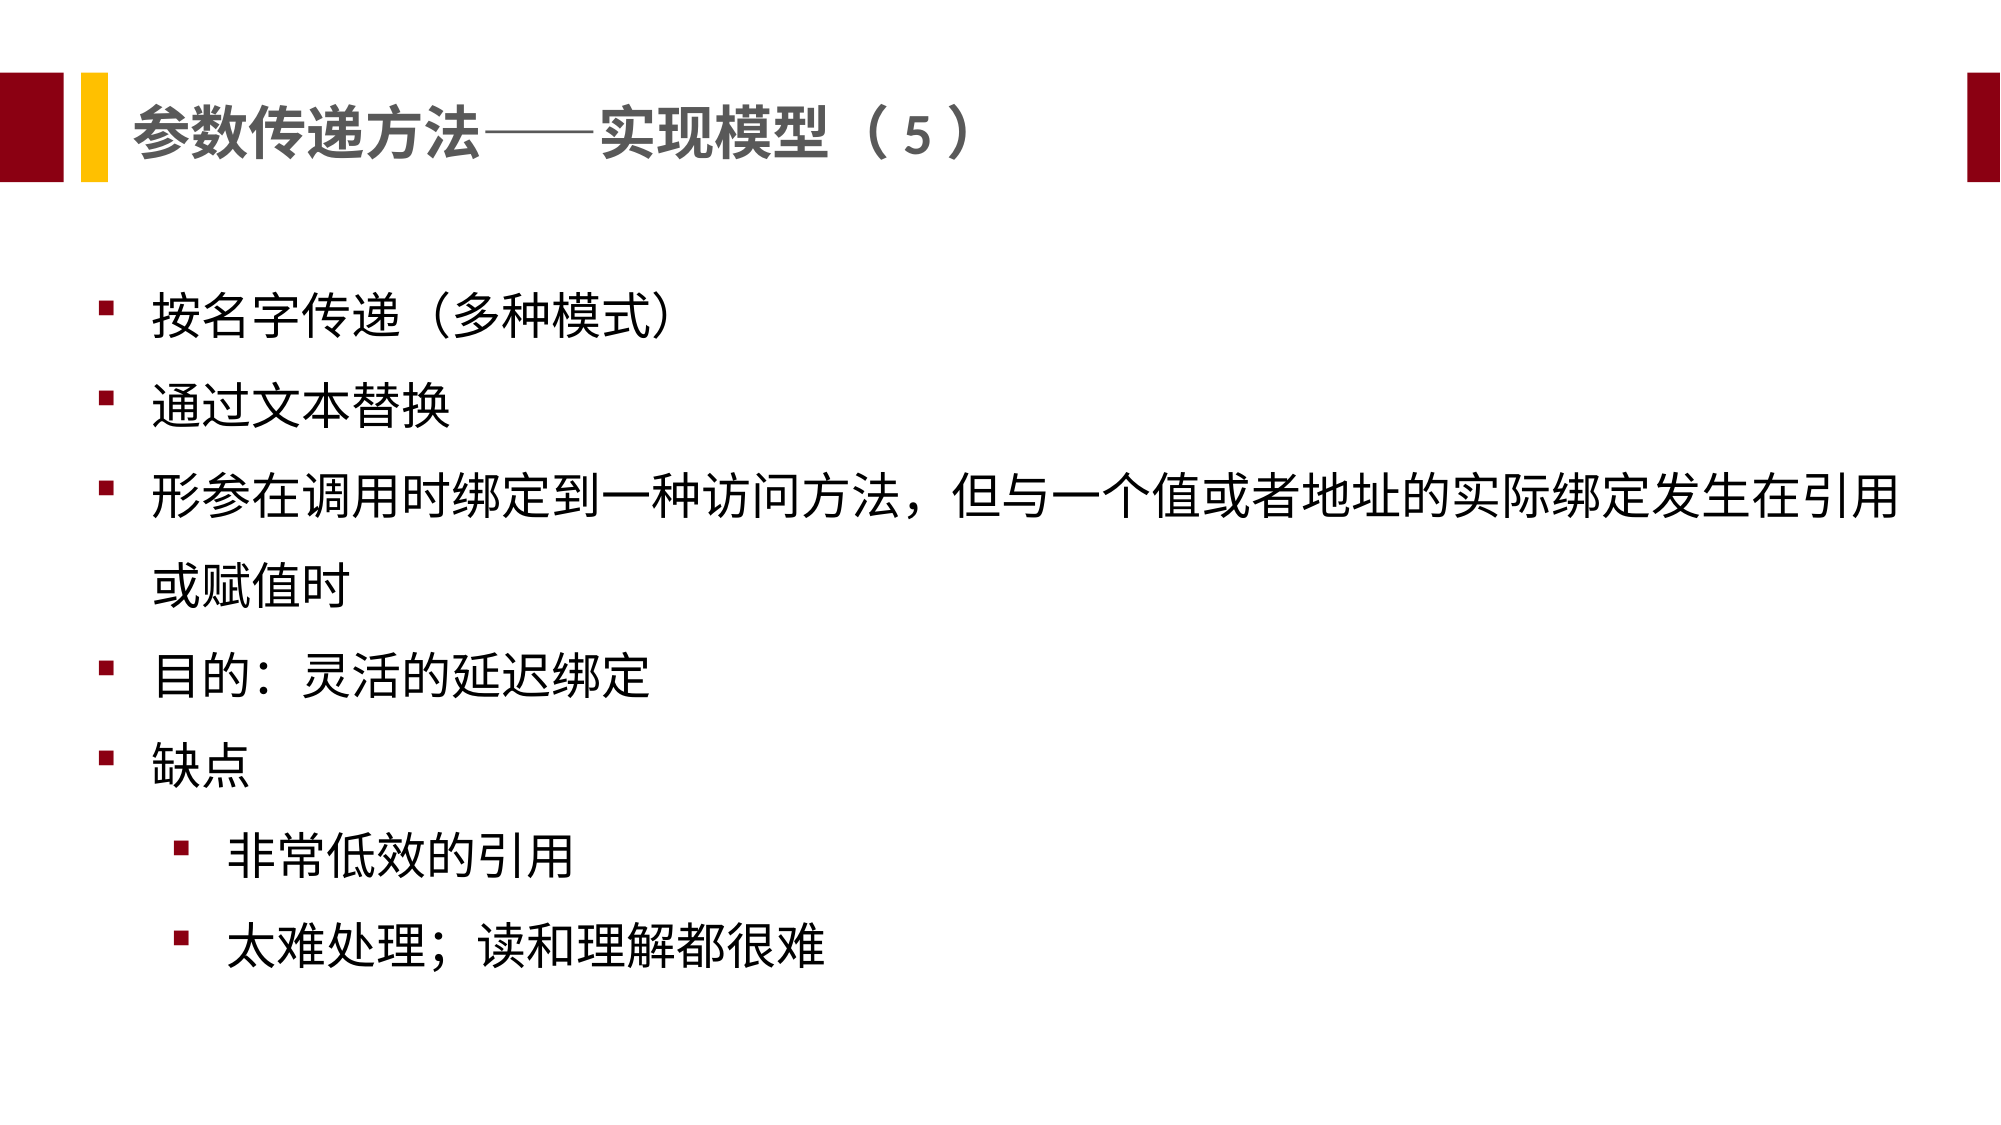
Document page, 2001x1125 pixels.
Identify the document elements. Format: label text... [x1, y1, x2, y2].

text_box [1966, 71, 2000, 183]
text_box [0, 71, 65, 183]
text_box 参数传递方法——实现模型（5） [132, 95, 1944, 167]
text_box 按名字传递（多种模式） 通过文本替换 形参在调用时绑定到一种访问方法，但与一个值或者地址的实际绑定发生在引用或赋值时 目的：灵活的延迟绑定 缺点 非常低效的引用 太难处理；读和理解都很难 [80, 246, 1928, 982]
text_box [80, 71, 109, 183]
